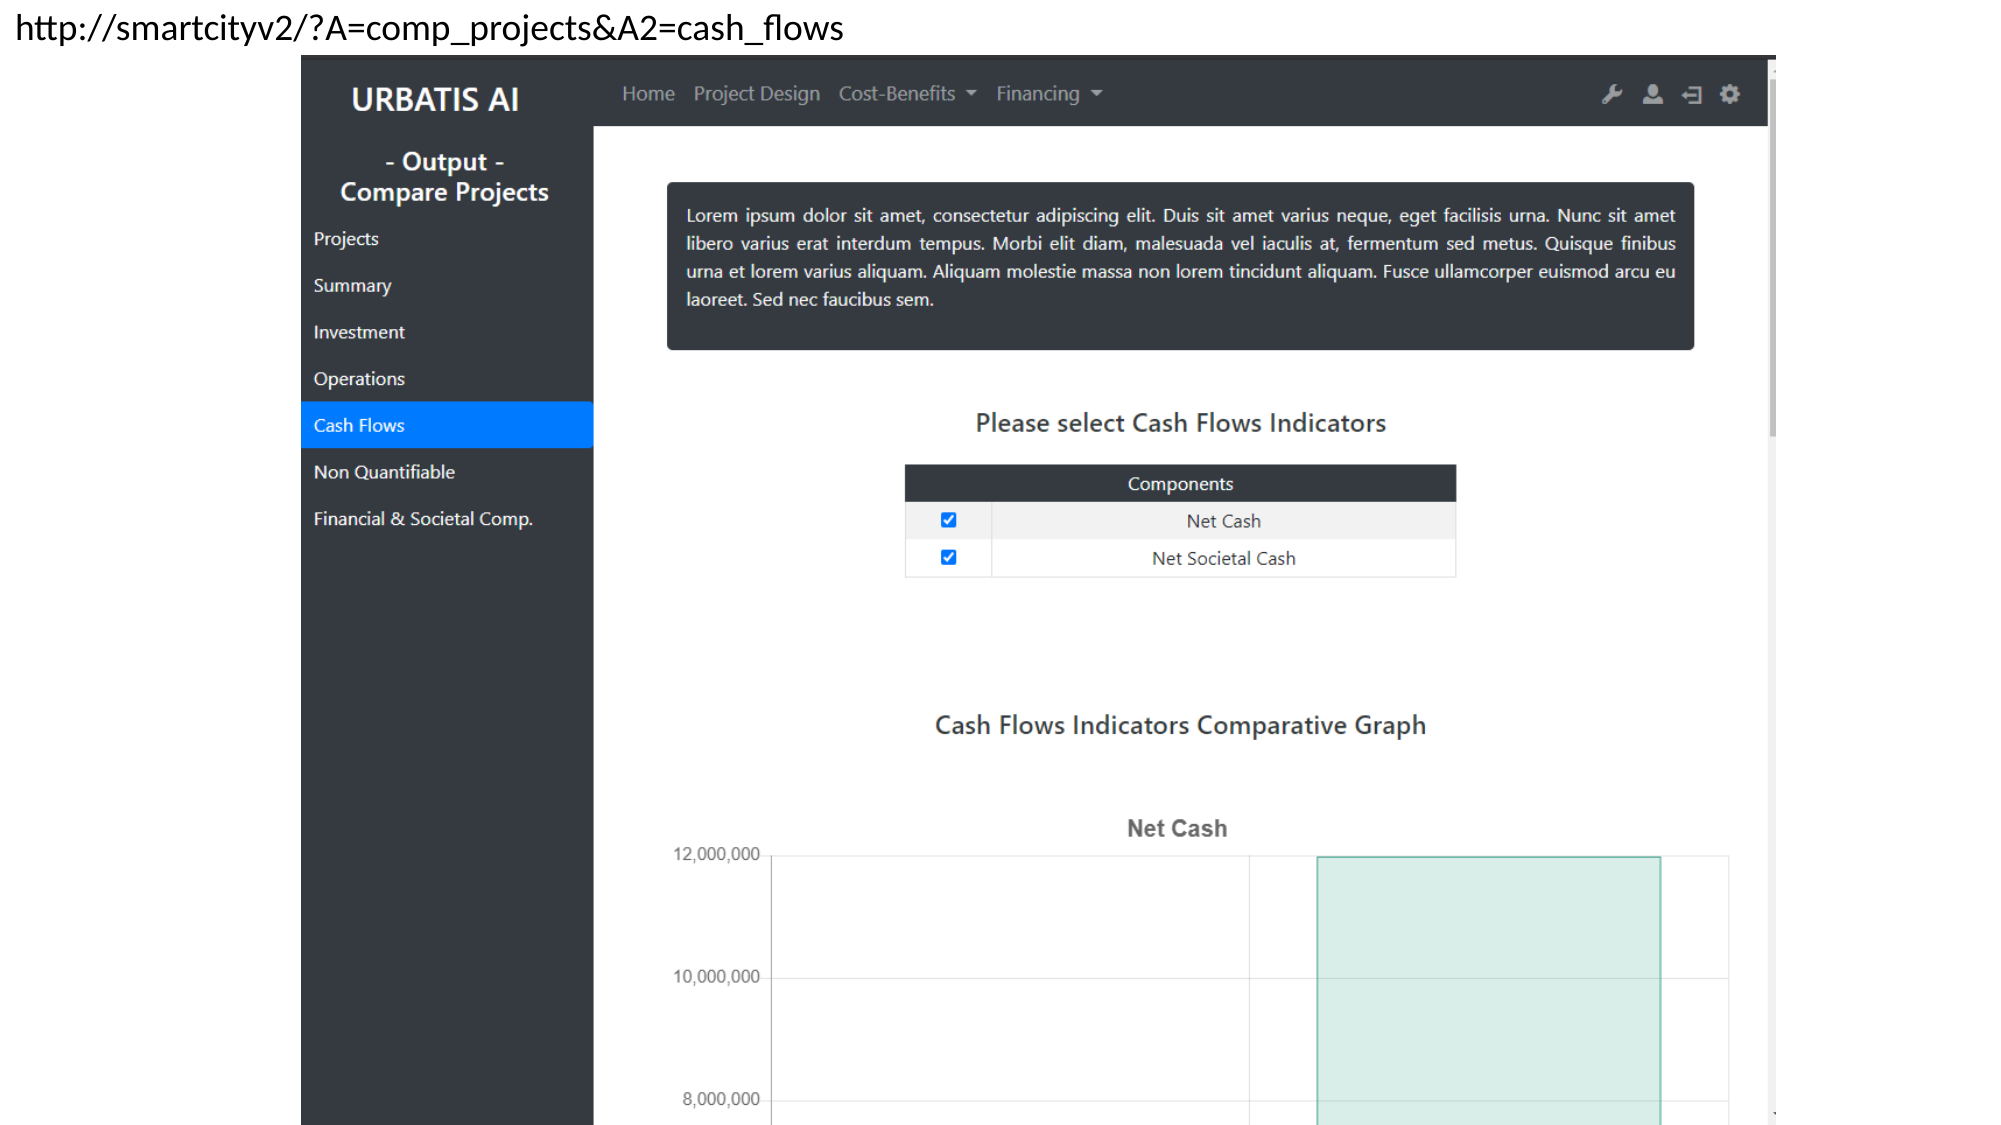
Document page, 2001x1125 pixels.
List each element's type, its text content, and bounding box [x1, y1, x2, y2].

text_box http://smartcityv2/?A=comp_projects&A2=cash_flows [0, 0, 1000, 56]
picture [301, 55, 1776, 1125]
